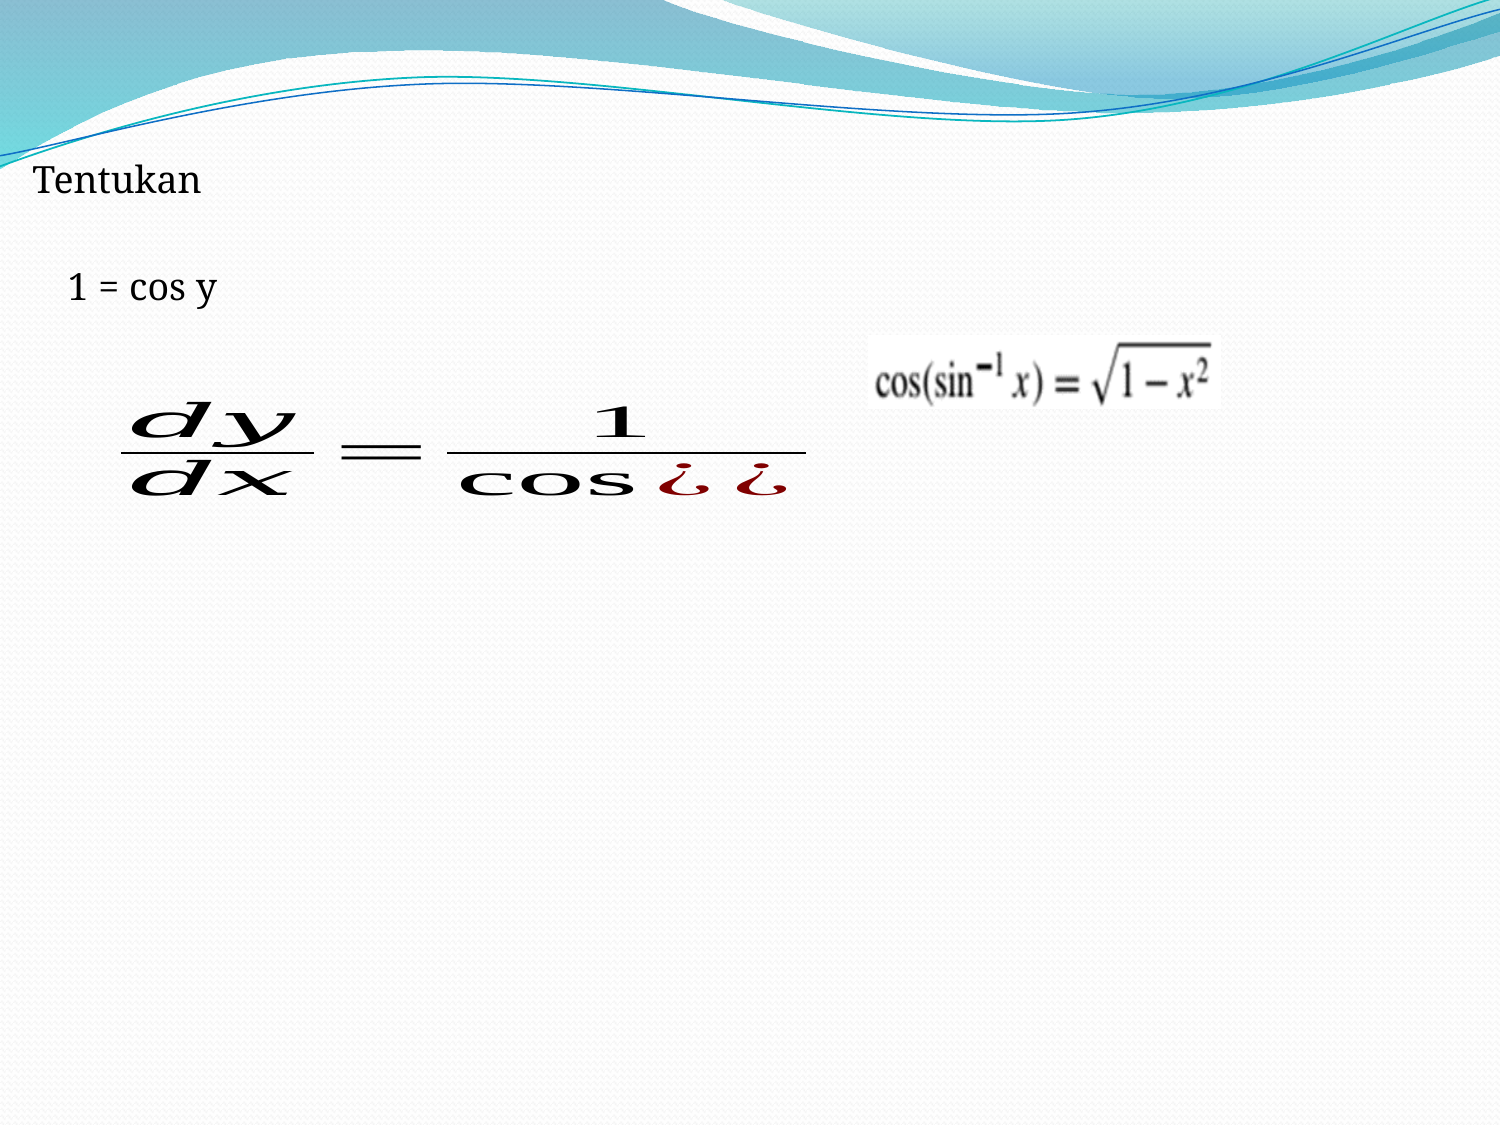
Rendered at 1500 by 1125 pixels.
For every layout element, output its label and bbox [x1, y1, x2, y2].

picture [867, 335, 1221, 409]
